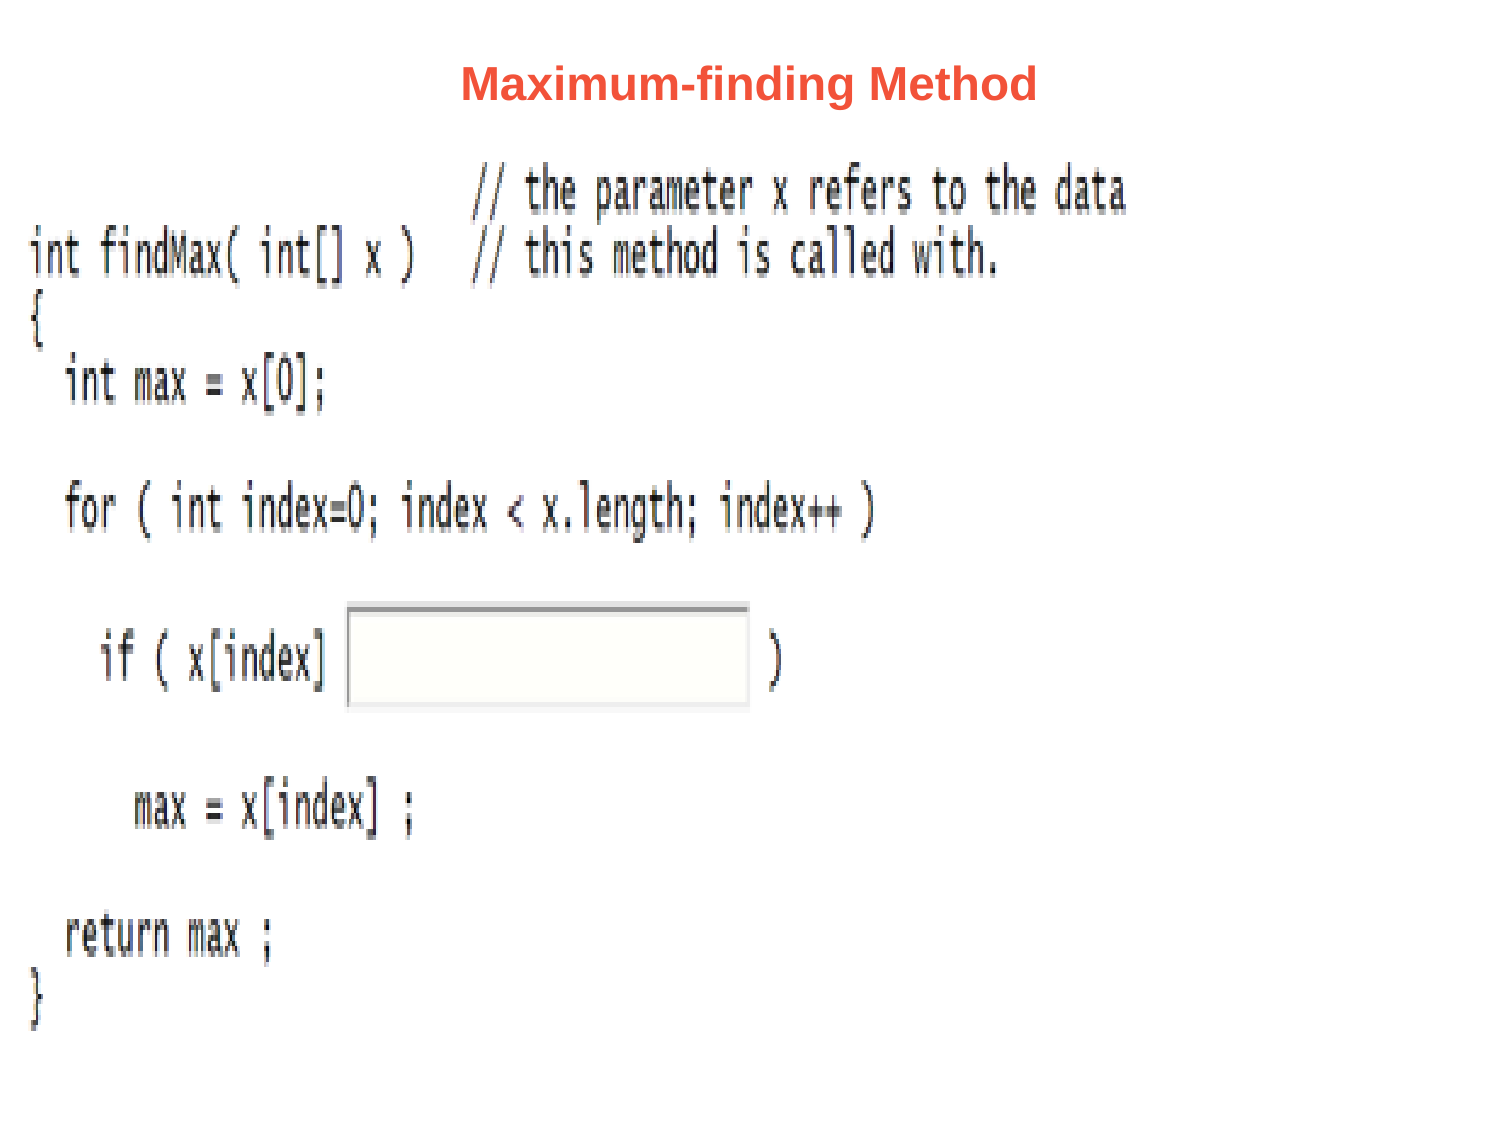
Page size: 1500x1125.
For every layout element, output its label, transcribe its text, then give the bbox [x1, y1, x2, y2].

title Maximum-finding Method [75, 45, 1425, 160]
picture [12, 162, 1500, 1063]
